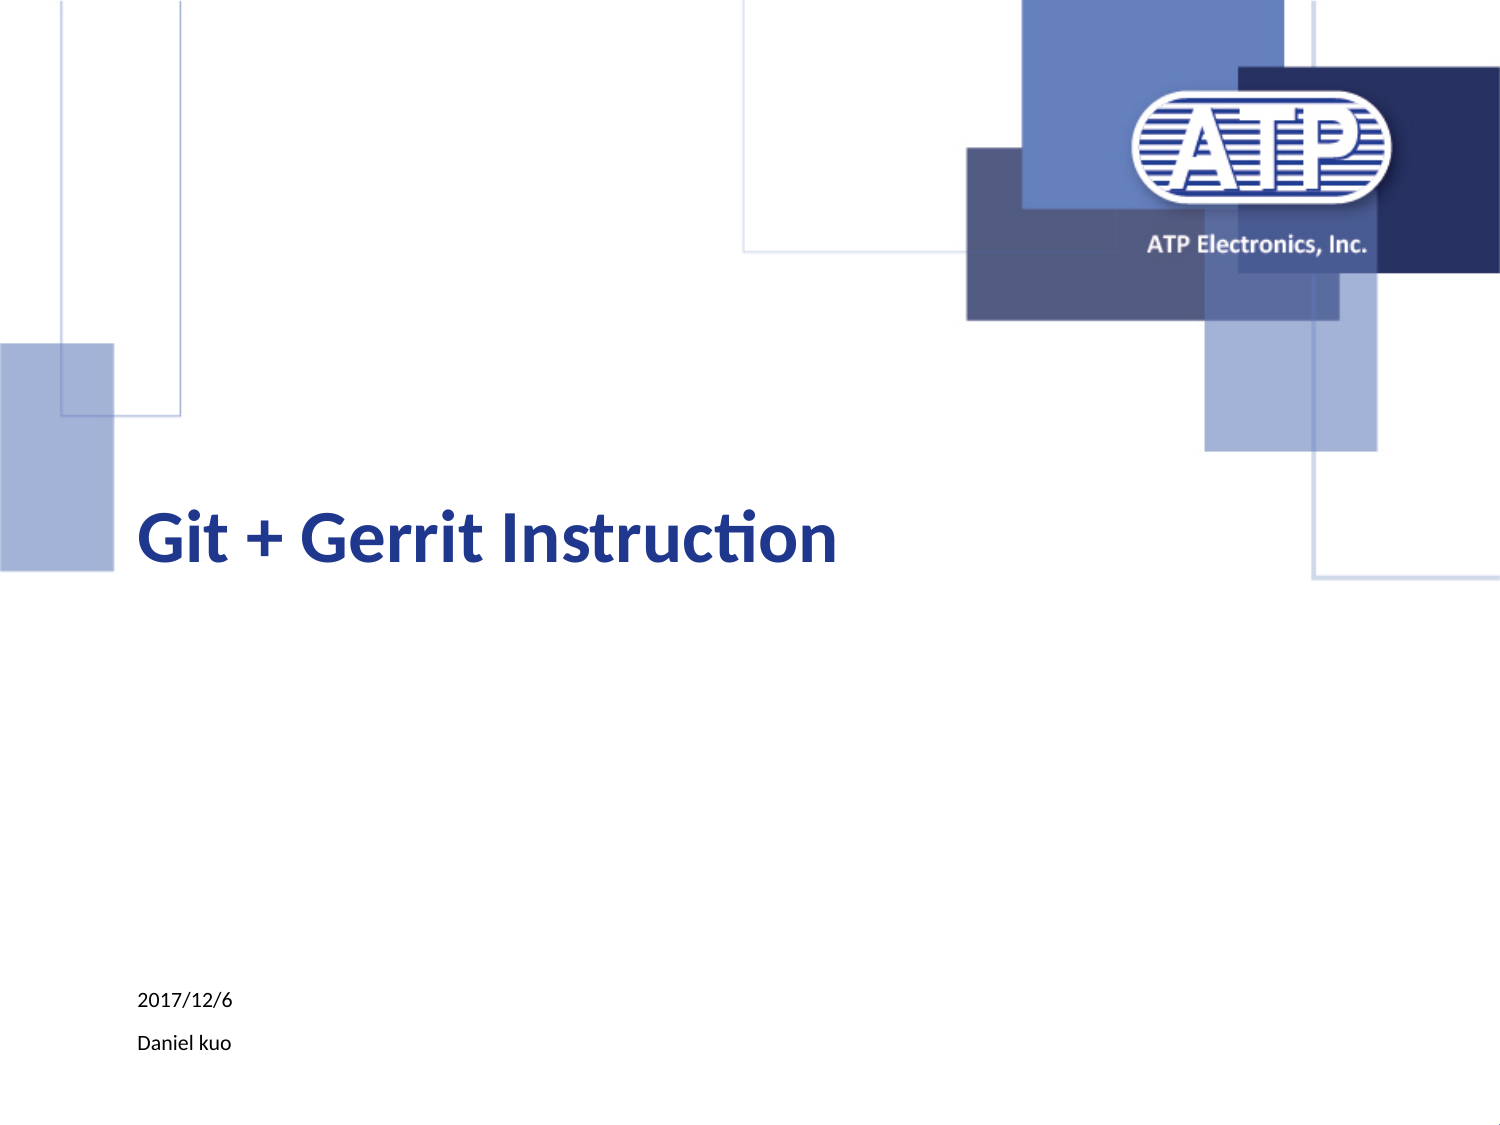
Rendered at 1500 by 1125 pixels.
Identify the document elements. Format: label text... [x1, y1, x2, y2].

list 2017/12/6 [122, 978, 1416, 1020]
picture [0, 0, 1500, 1125]
title Git + Gerrit Instruction [122, 396, 1411, 585]
list Daniel kuo [122, 1021, 1416, 1063]
